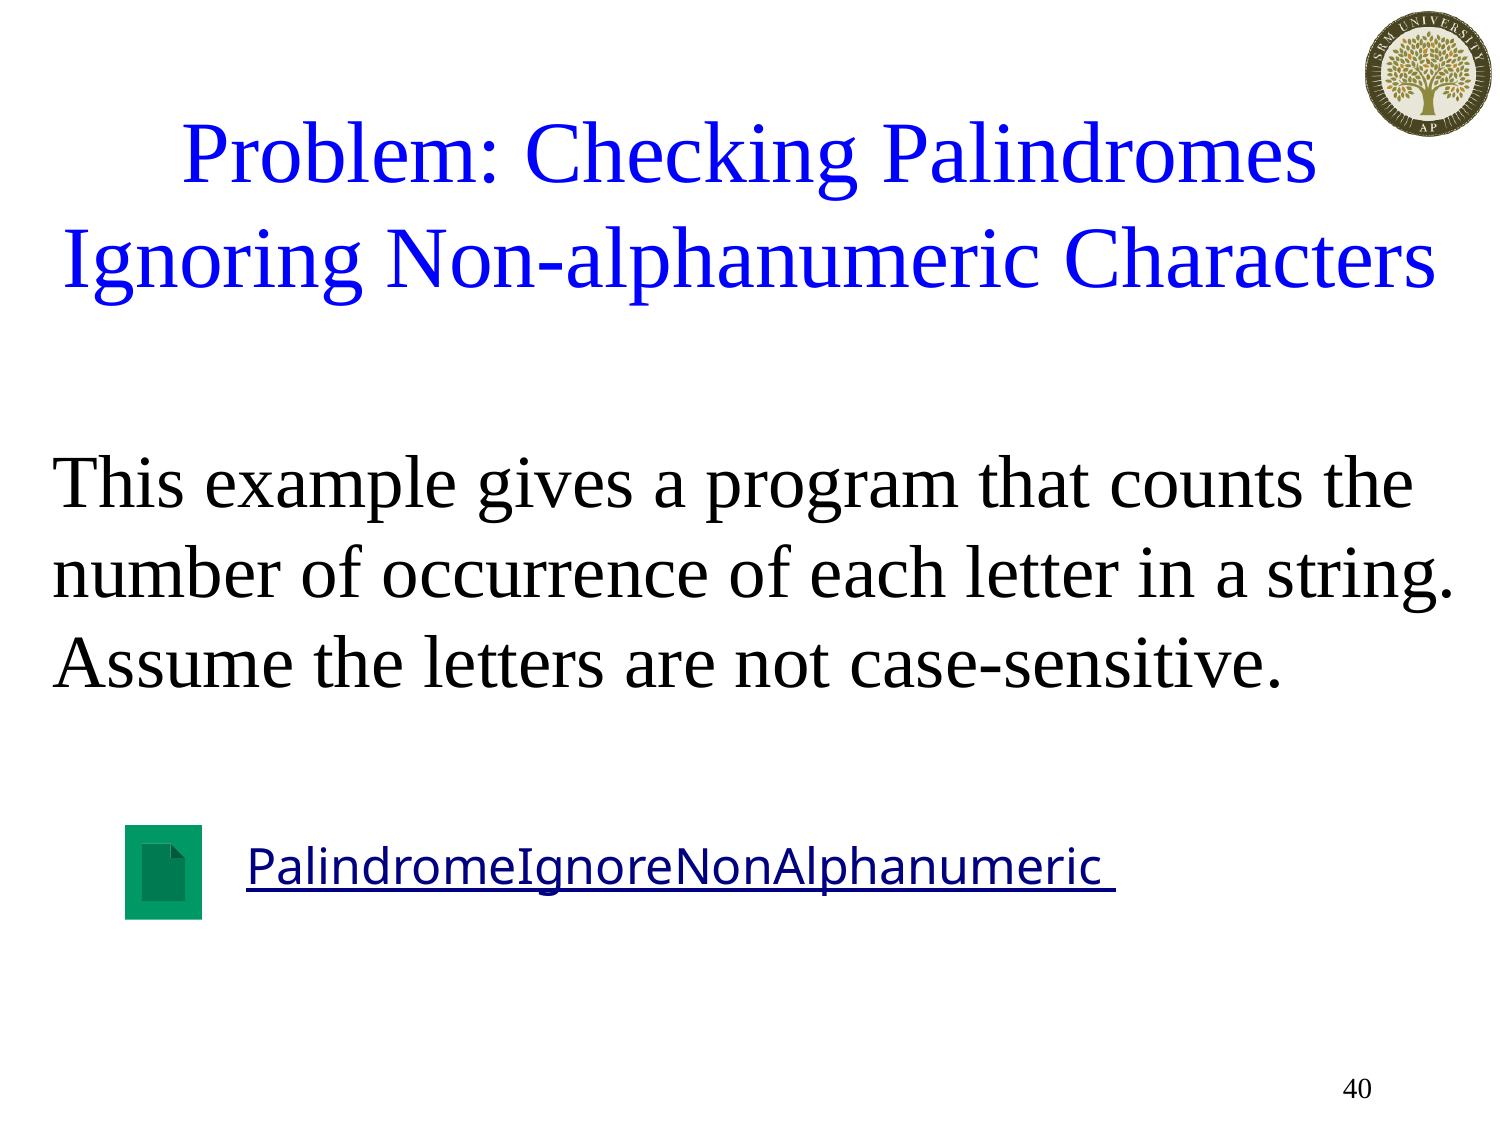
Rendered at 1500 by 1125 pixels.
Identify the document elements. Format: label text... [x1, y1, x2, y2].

list This example gives a program that counts the number of occurrence of each letter in a string. Assume the letters are not case-sensitive. [37, 425, 1500, 788]
picture [1362, 0, 1499, 138]
slide_number 40 [1074, 1049, 1388, 1125]
text_box [125, 825, 202, 920]
title Problem: Checking Palindromes Ignoring Non-alphanumeric Characters [24, 50, 1475, 350]
text_box PalindromeIgnoreNonAlphanumeric [224, 824, 1138, 913]
